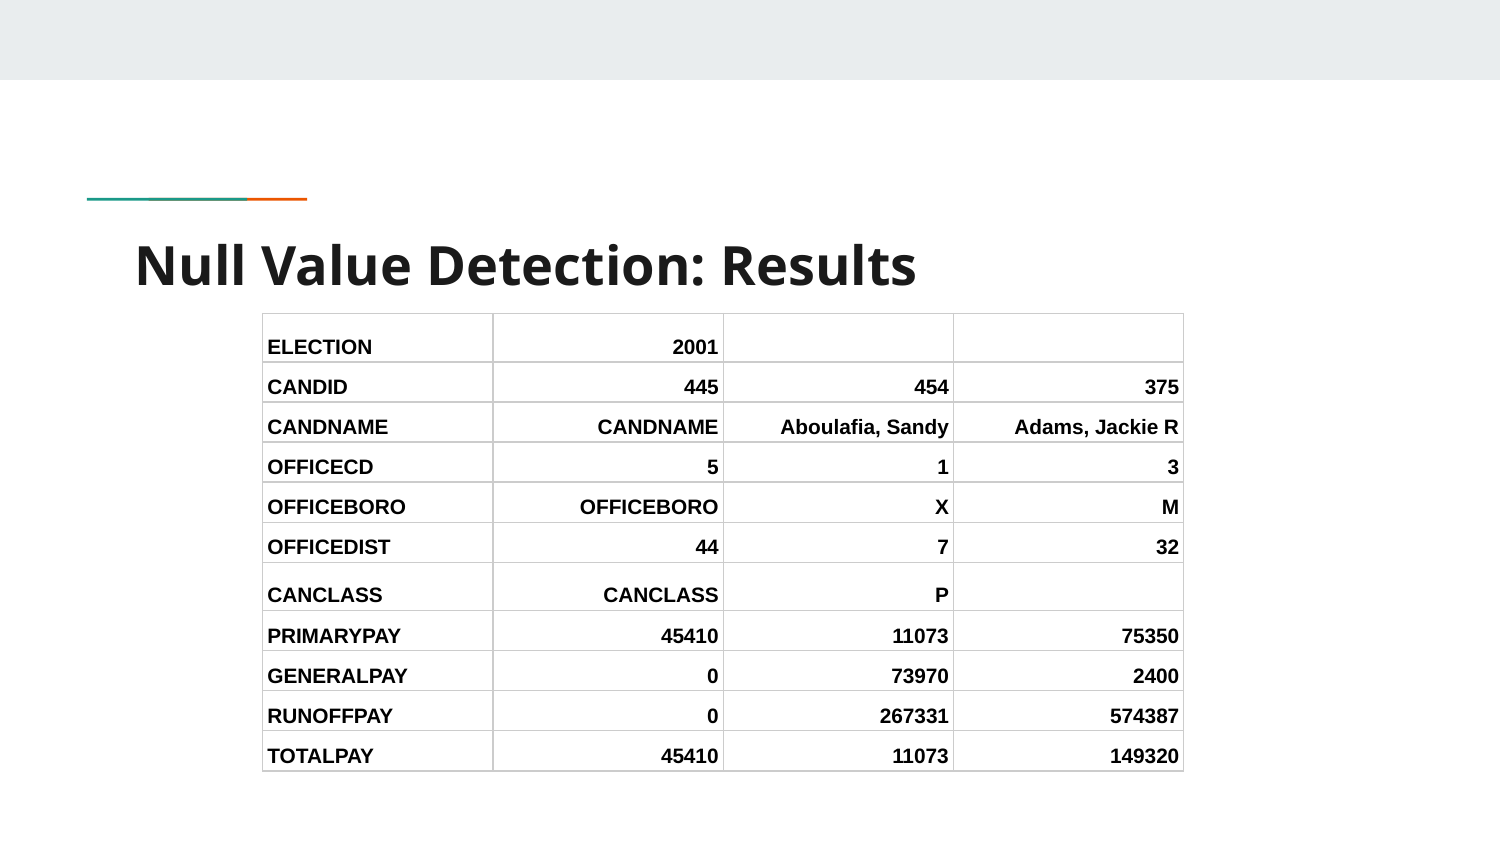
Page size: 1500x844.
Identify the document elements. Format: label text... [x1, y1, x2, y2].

table_cell 11073 [724, 731, 953, 770]
table_cell 45410 [494, 731, 723, 770]
table_cell 0 [494, 651, 723, 690]
table_cell 445 [494, 363, 723, 401]
table_cell CANCLASS [494, 563, 723, 610]
table_cell OFFICEBORO [494, 483, 723, 522]
table_cell M [954, 483, 1183, 522]
table_cell P [724, 563, 953, 610]
table_cell 45410 [494, 611, 723, 650]
table_cell 73970 [724, 651, 953, 690]
table_cell 7 [724, 523, 953, 562]
table_header 2001 [494, 314, 723, 361]
table_cell 11073 [724, 611, 953, 650]
table_cell 32 [954, 523, 1183, 562]
table_cell GENERALPAY [263, 651, 492, 690]
table_cell RUNOFFPAY [263, 691, 492, 730]
table_header [954, 314, 1183, 361]
table_cell CANDNAME [263, 403, 492, 441]
table_cell 1 [724, 443, 953, 481]
table_cell X [724, 483, 953, 522]
table_cell 267331 [724, 691, 953, 730]
table_header ELECTION [263, 314, 492, 361]
table_cell 454 [724, 363, 953, 401]
table_cell 5 [494, 443, 723, 481]
table_cell 574387 [954, 691, 1183, 730]
table_cell 2400 [954, 651, 1183, 690]
table_cell TOTALPAY [263, 731, 492, 770]
table_cell 0 [494, 691, 723, 730]
table_cell 149320 [954, 731, 1183, 770]
table_cell 3 [954, 443, 1183, 481]
table_cell 375 [954, 363, 1183, 401]
table_cell 75350 [954, 611, 1183, 650]
title Null Value Detection: Results [119, 216, 1381, 305]
table_cell OFFICEDIST [263, 523, 492, 562]
table_cell 44 [494, 523, 723, 562]
table_cell CANCLASS [263, 563, 492, 610]
table_cell CANDNAME [494, 403, 723, 441]
table_cell [954, 563, 1183, 610]
table_cell OFFICECD [263, 443, 492, 481]
table_cell Adams, Jackie R [954, 403, 1183, 441]
table_cell OFFICEBORO [263, 483, 492, 522]
table_cell PRIMARYPAY [263, 611, 492, 650]
table_cell Aboulafia, Sandy [724, 403, 953, 441]
table_cell CANDID [263, 363, 492, 401]
table_header [724, 314, 953, 361]
